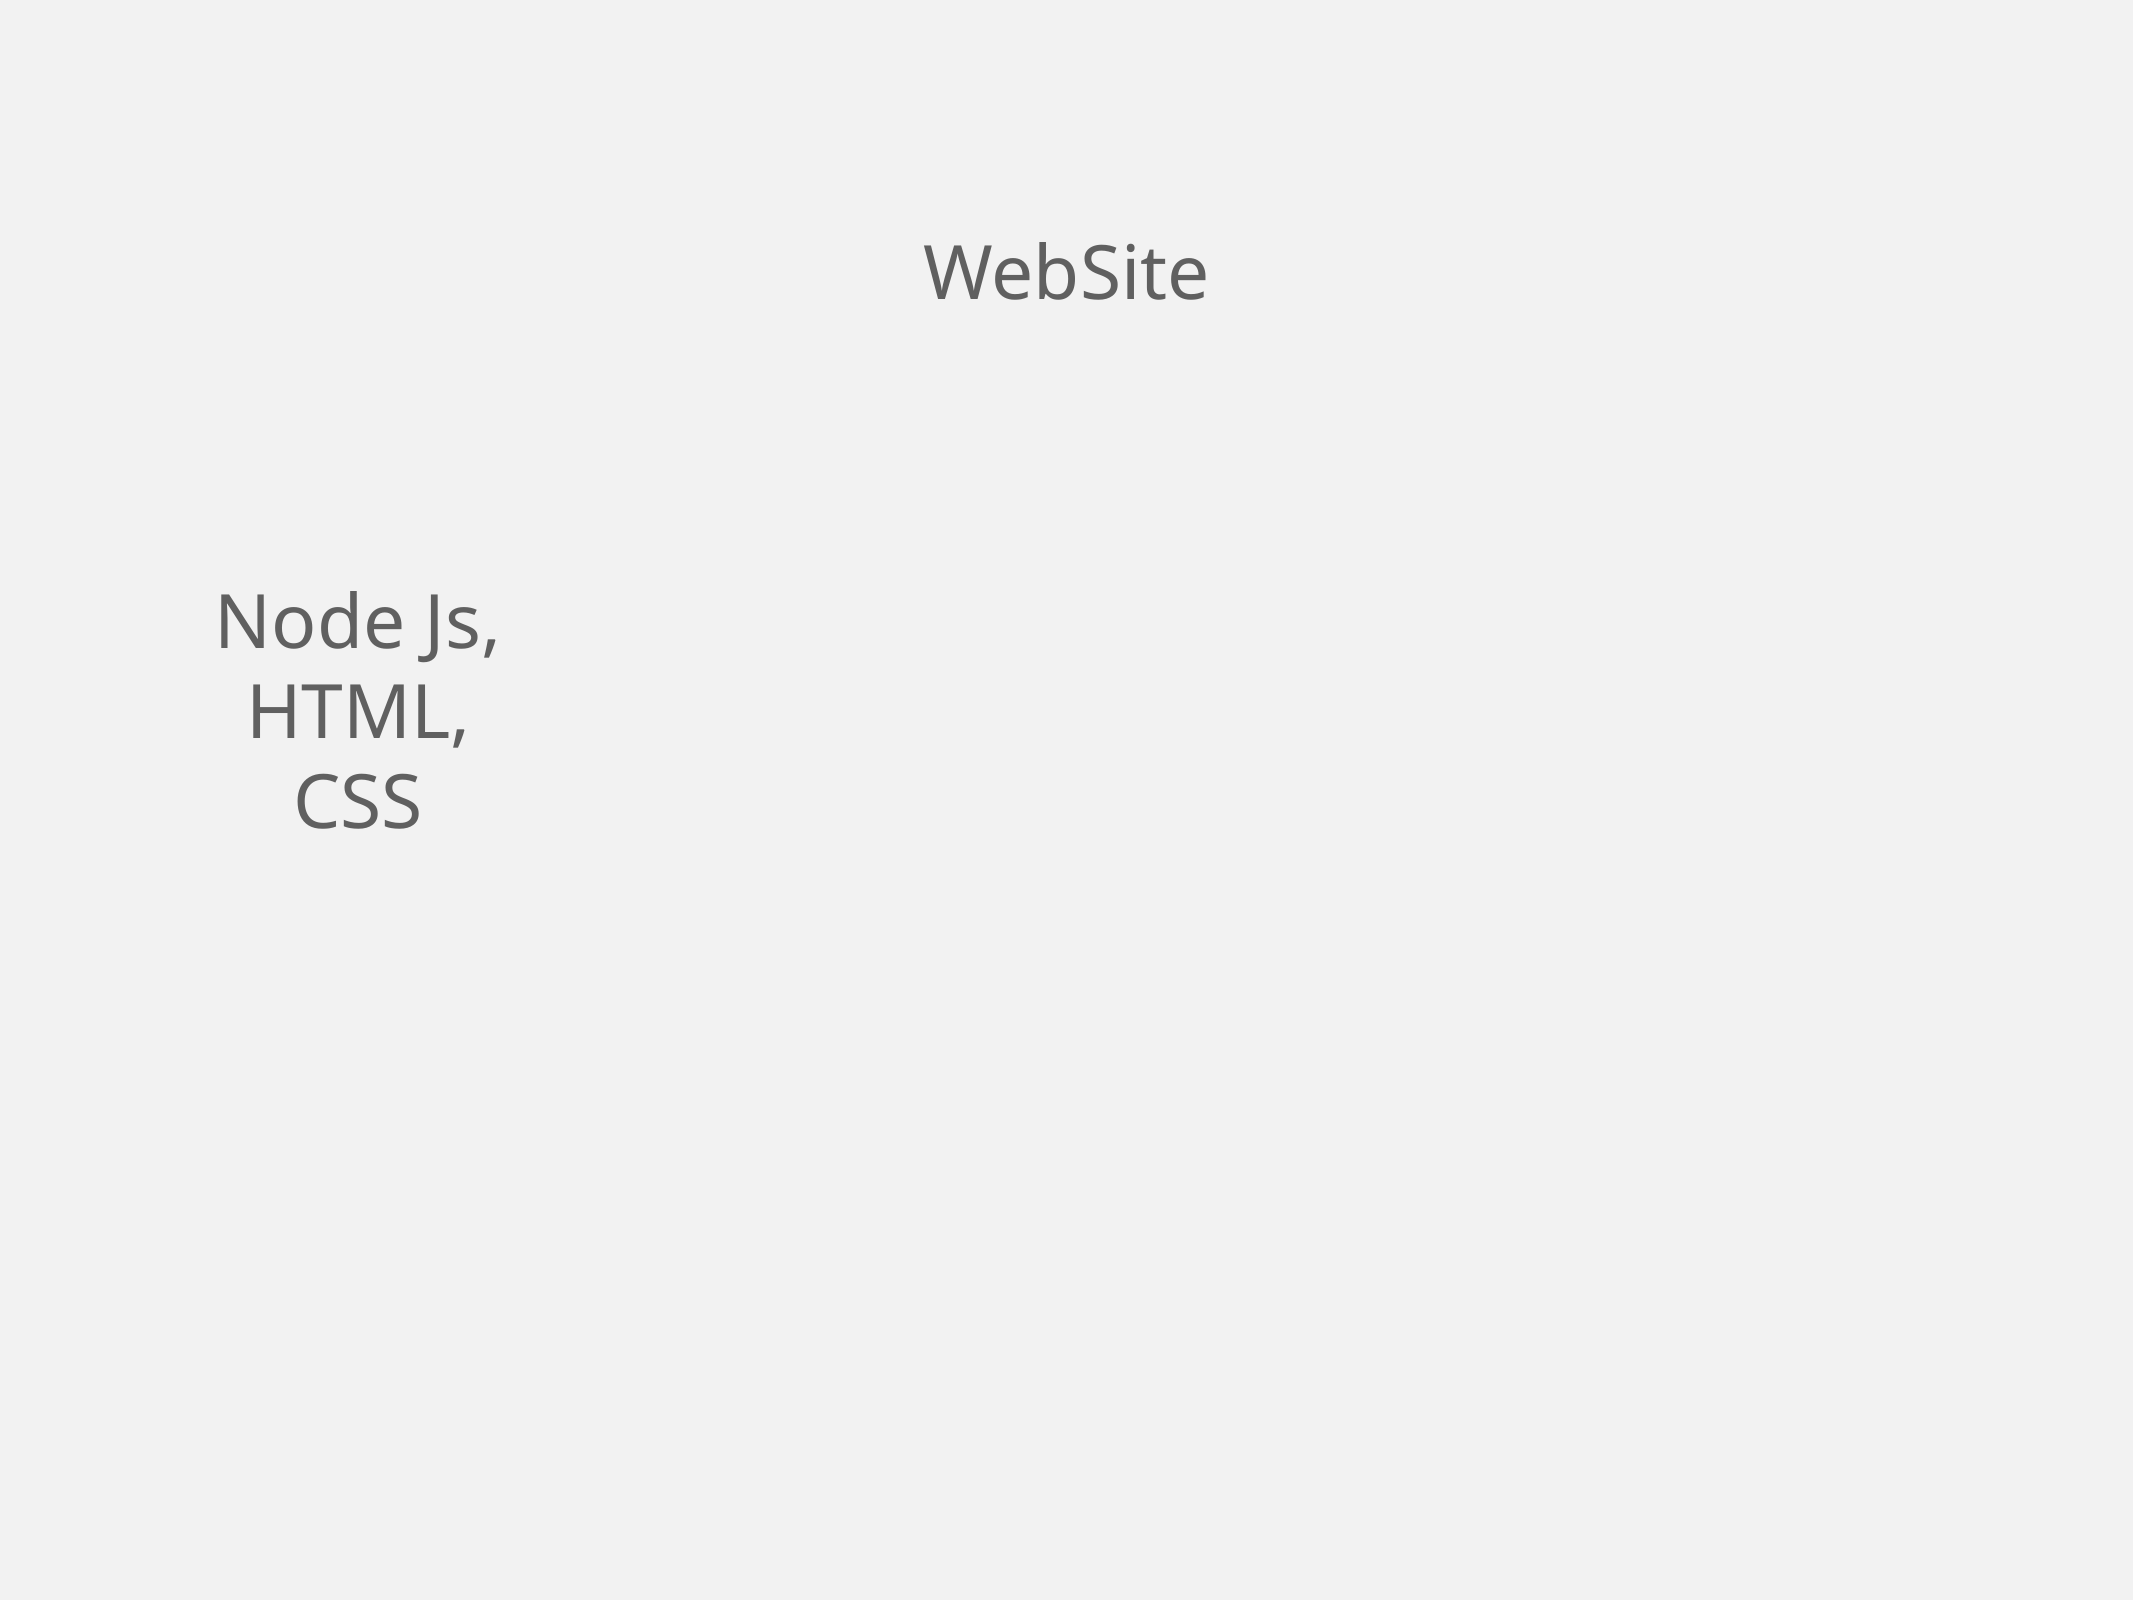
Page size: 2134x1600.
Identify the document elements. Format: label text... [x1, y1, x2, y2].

text_box WebSite [915, 216, 1219, 323]
text_box Node Js, HTML, CSS [206, 565, 511, 852]
